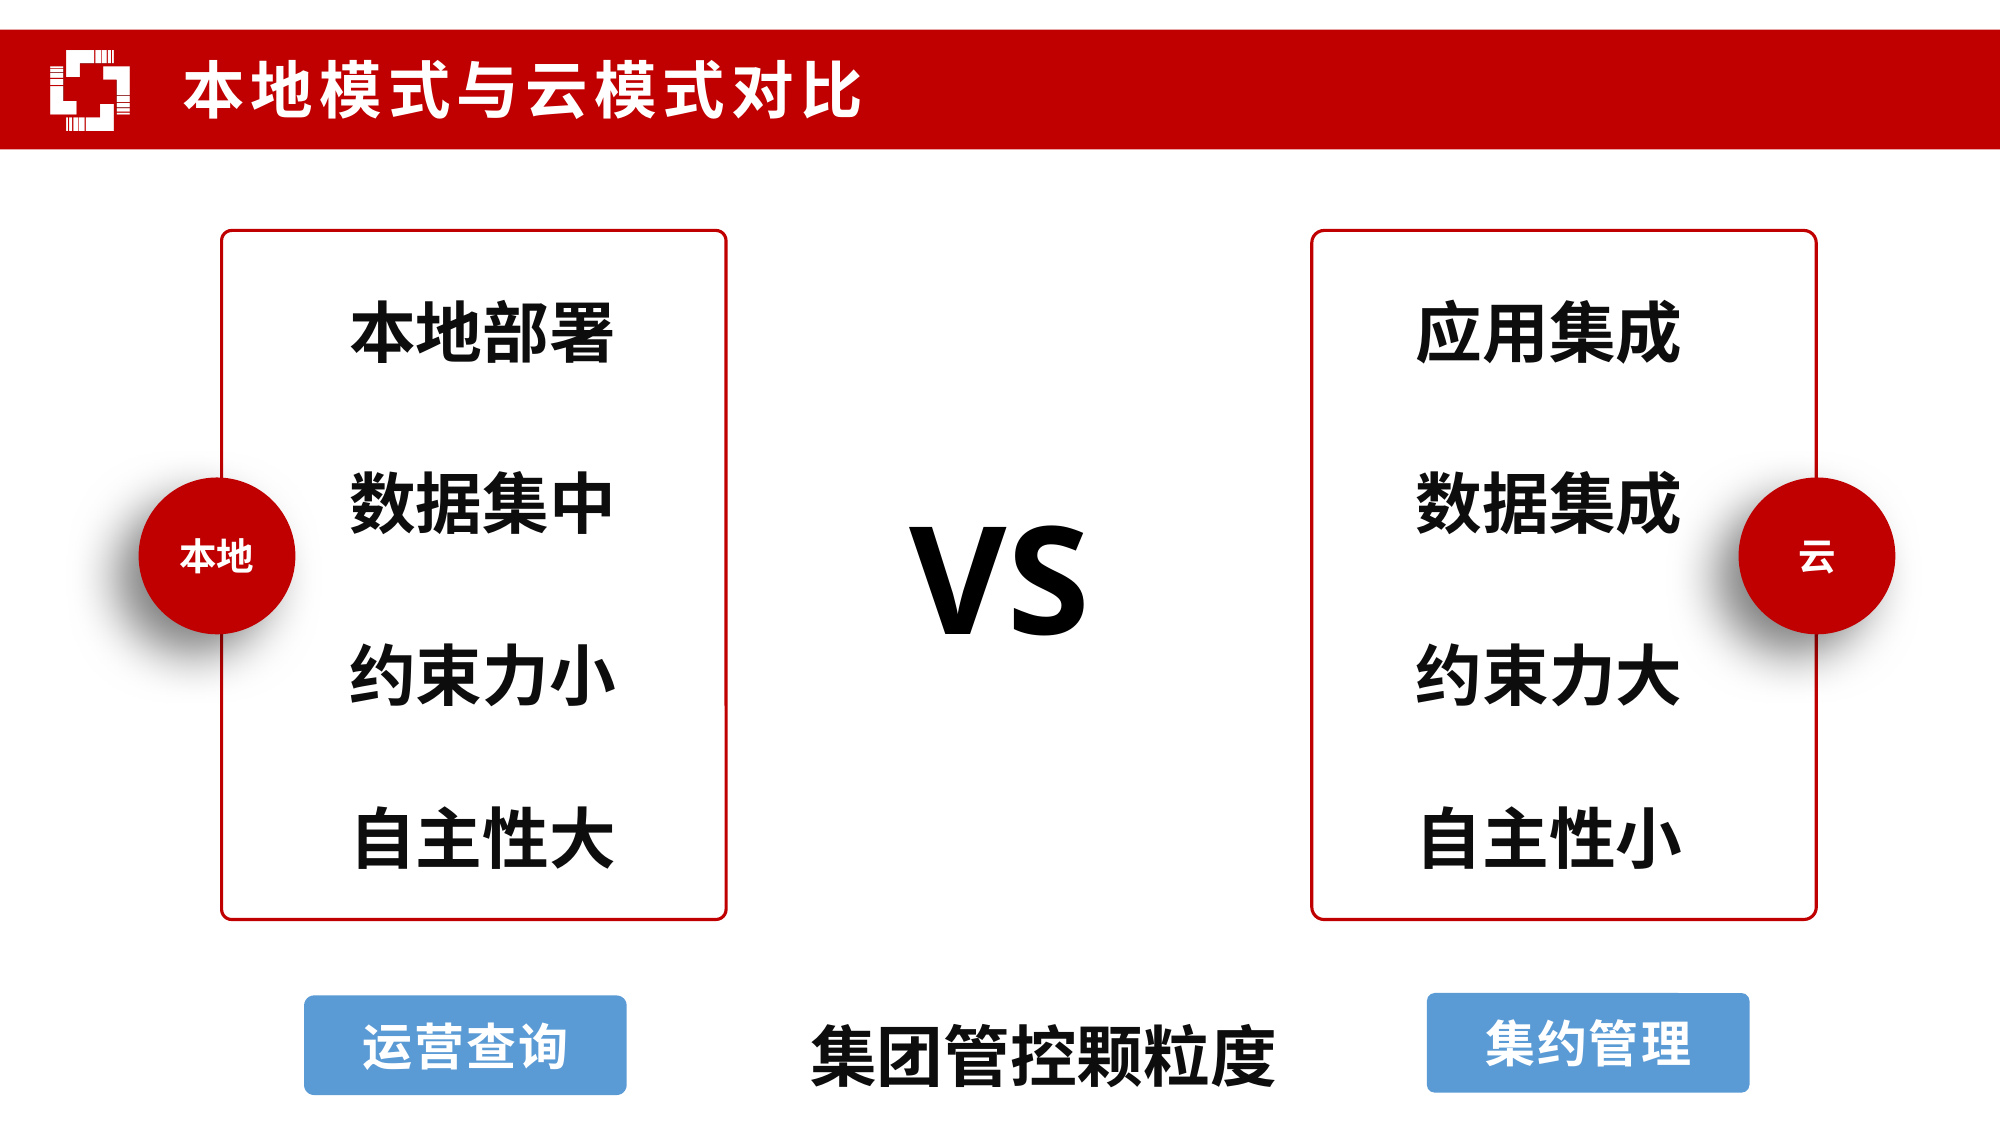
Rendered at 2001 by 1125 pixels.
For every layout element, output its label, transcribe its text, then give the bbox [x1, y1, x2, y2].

picture [48, 48, 140, 143]
text_box [0, 28, 2000, 151]
text_box 运营查询 [302, 994, 628, 1097]
text_box 云 [1817, 476, 1897, 636]
text_box 本地 [137, 476, 221, 636]
text_box 本地模式与云模式对比 [167, 44, 879, 134]
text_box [1311, 230, 1817, 920]
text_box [221, 230, 727, 920]
text_box VS [894, 477, 1105, 673]
text_box 集团管控颗粒度 [780, 994, 1288, 1100]
text_box 集约管理 [1425, 991, 1751, 1094]
